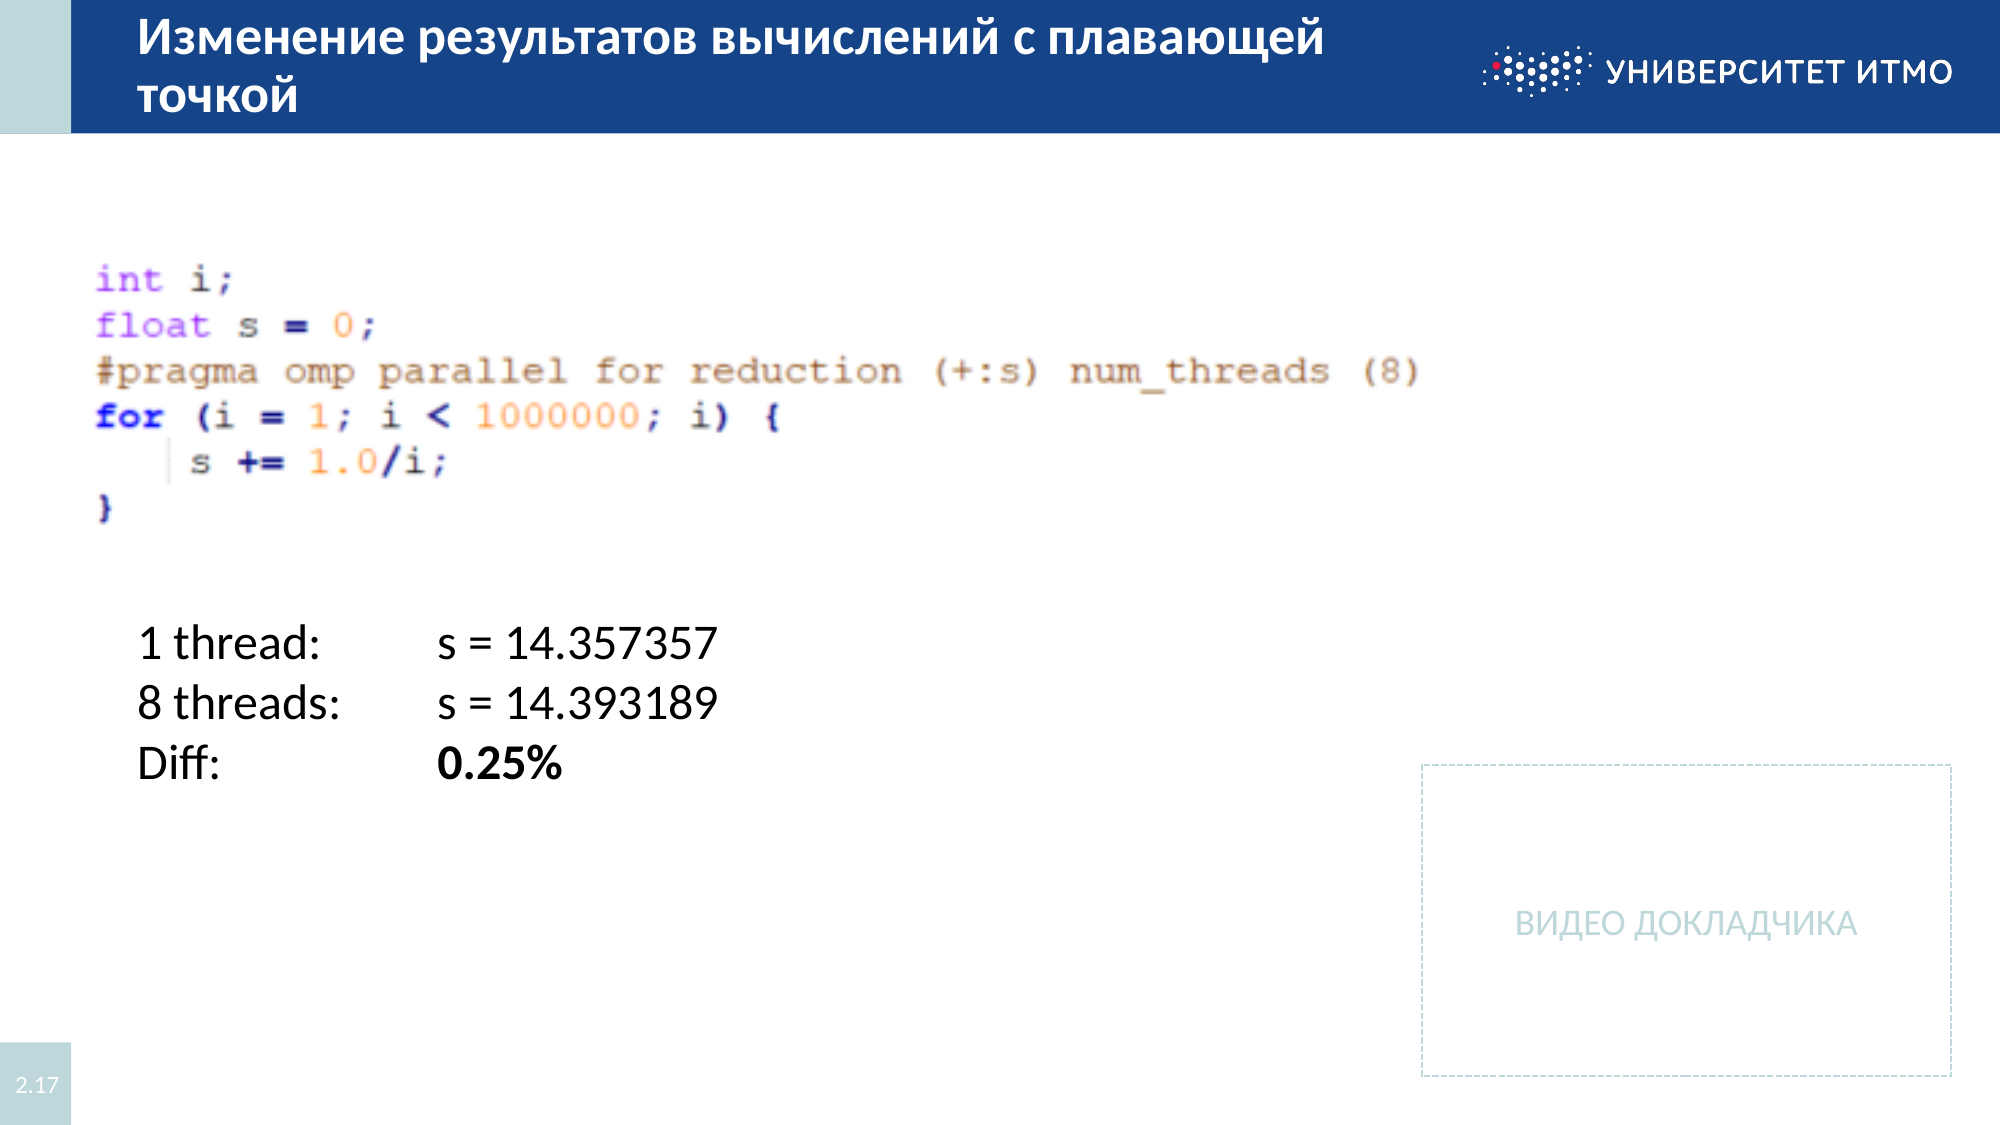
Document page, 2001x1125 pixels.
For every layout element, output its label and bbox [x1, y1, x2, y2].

text_box [0, 0, 2000, 1125]
picture [82, 254, 1440, 547]
